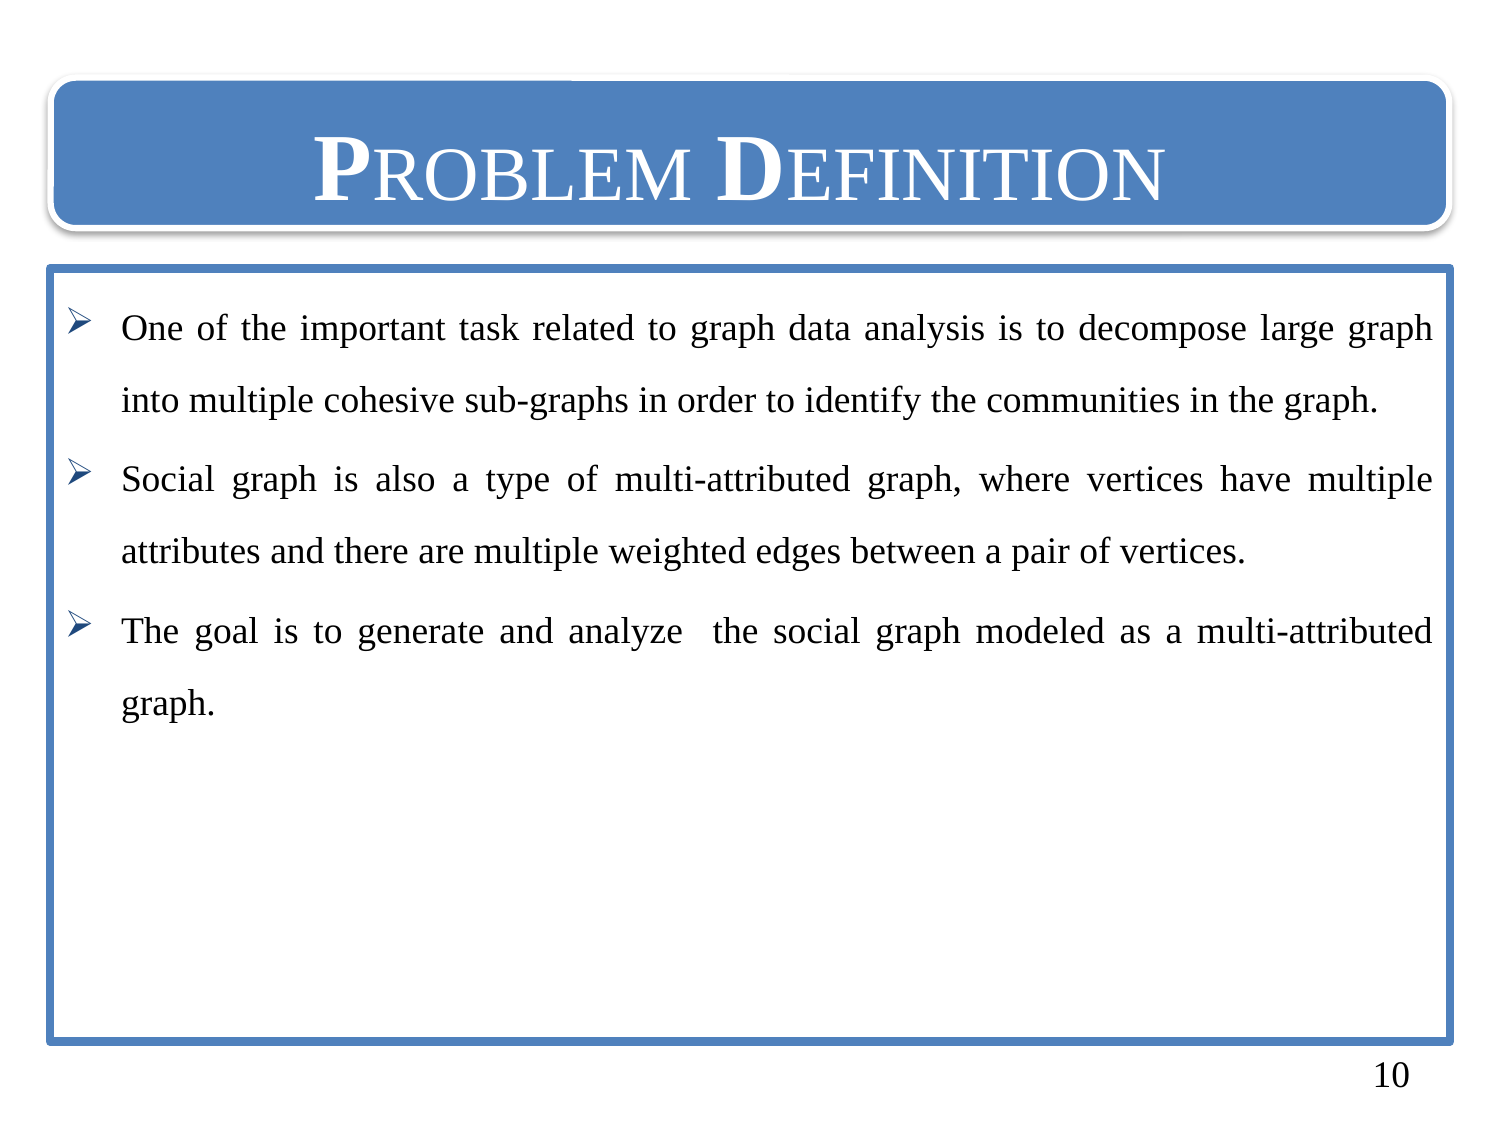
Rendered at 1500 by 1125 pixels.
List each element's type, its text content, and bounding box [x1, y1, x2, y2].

slide_number 10 [1074, 1042, 1425, 1103]
text_box PROBLEM DEFINITION [47, 74, 1453, 232]
text_box One of the important task related to graph data analysis is to decompose large graph into multiple cohesive sub-graphs in order to identify the communities in the graph. Social graph is also a type of multi-attributed graph, where vertices have multiple attributes and there are multiple weighted edges between a pair of vertices. The goal is to generate and analyze the social graph modeled as a multi-attributed graph. [50, 268, 1450, 1042]
